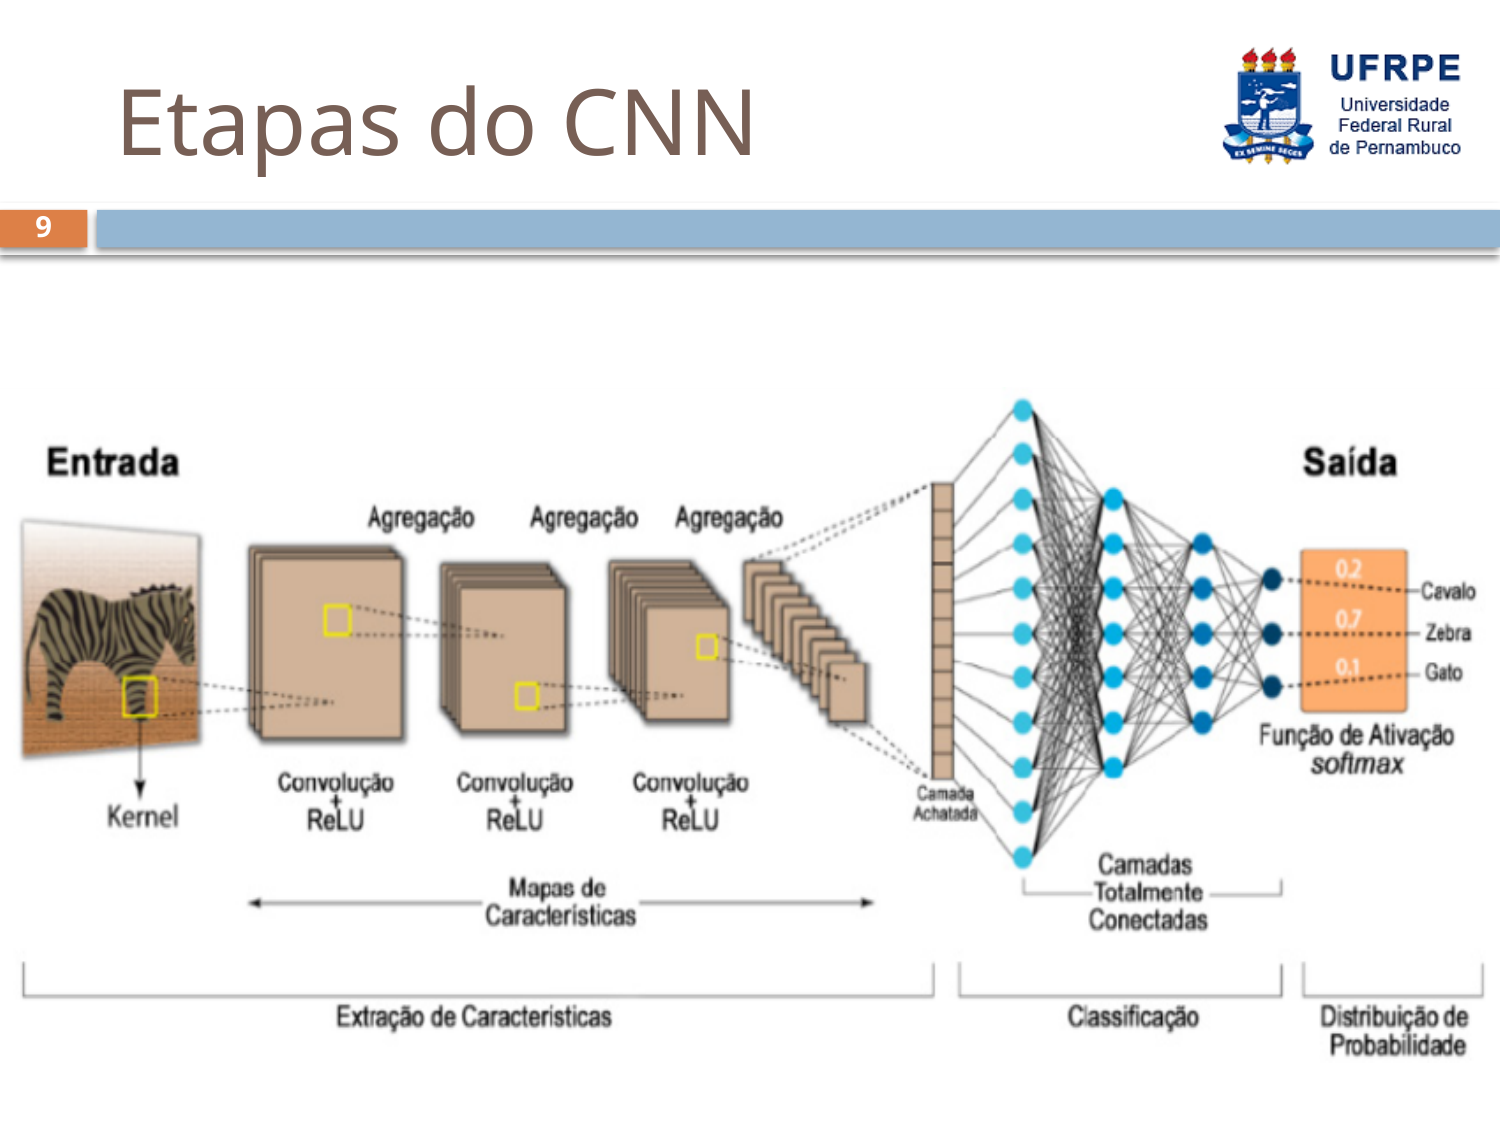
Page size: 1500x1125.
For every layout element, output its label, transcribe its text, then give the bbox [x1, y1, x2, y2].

picture [1438, 37, 1477, 175]
slide_number 9 [0, 208, 88, 249]
title Etapas do CNN [100, 37, 1438, 200]
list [0, 387, 1500, 1063]
